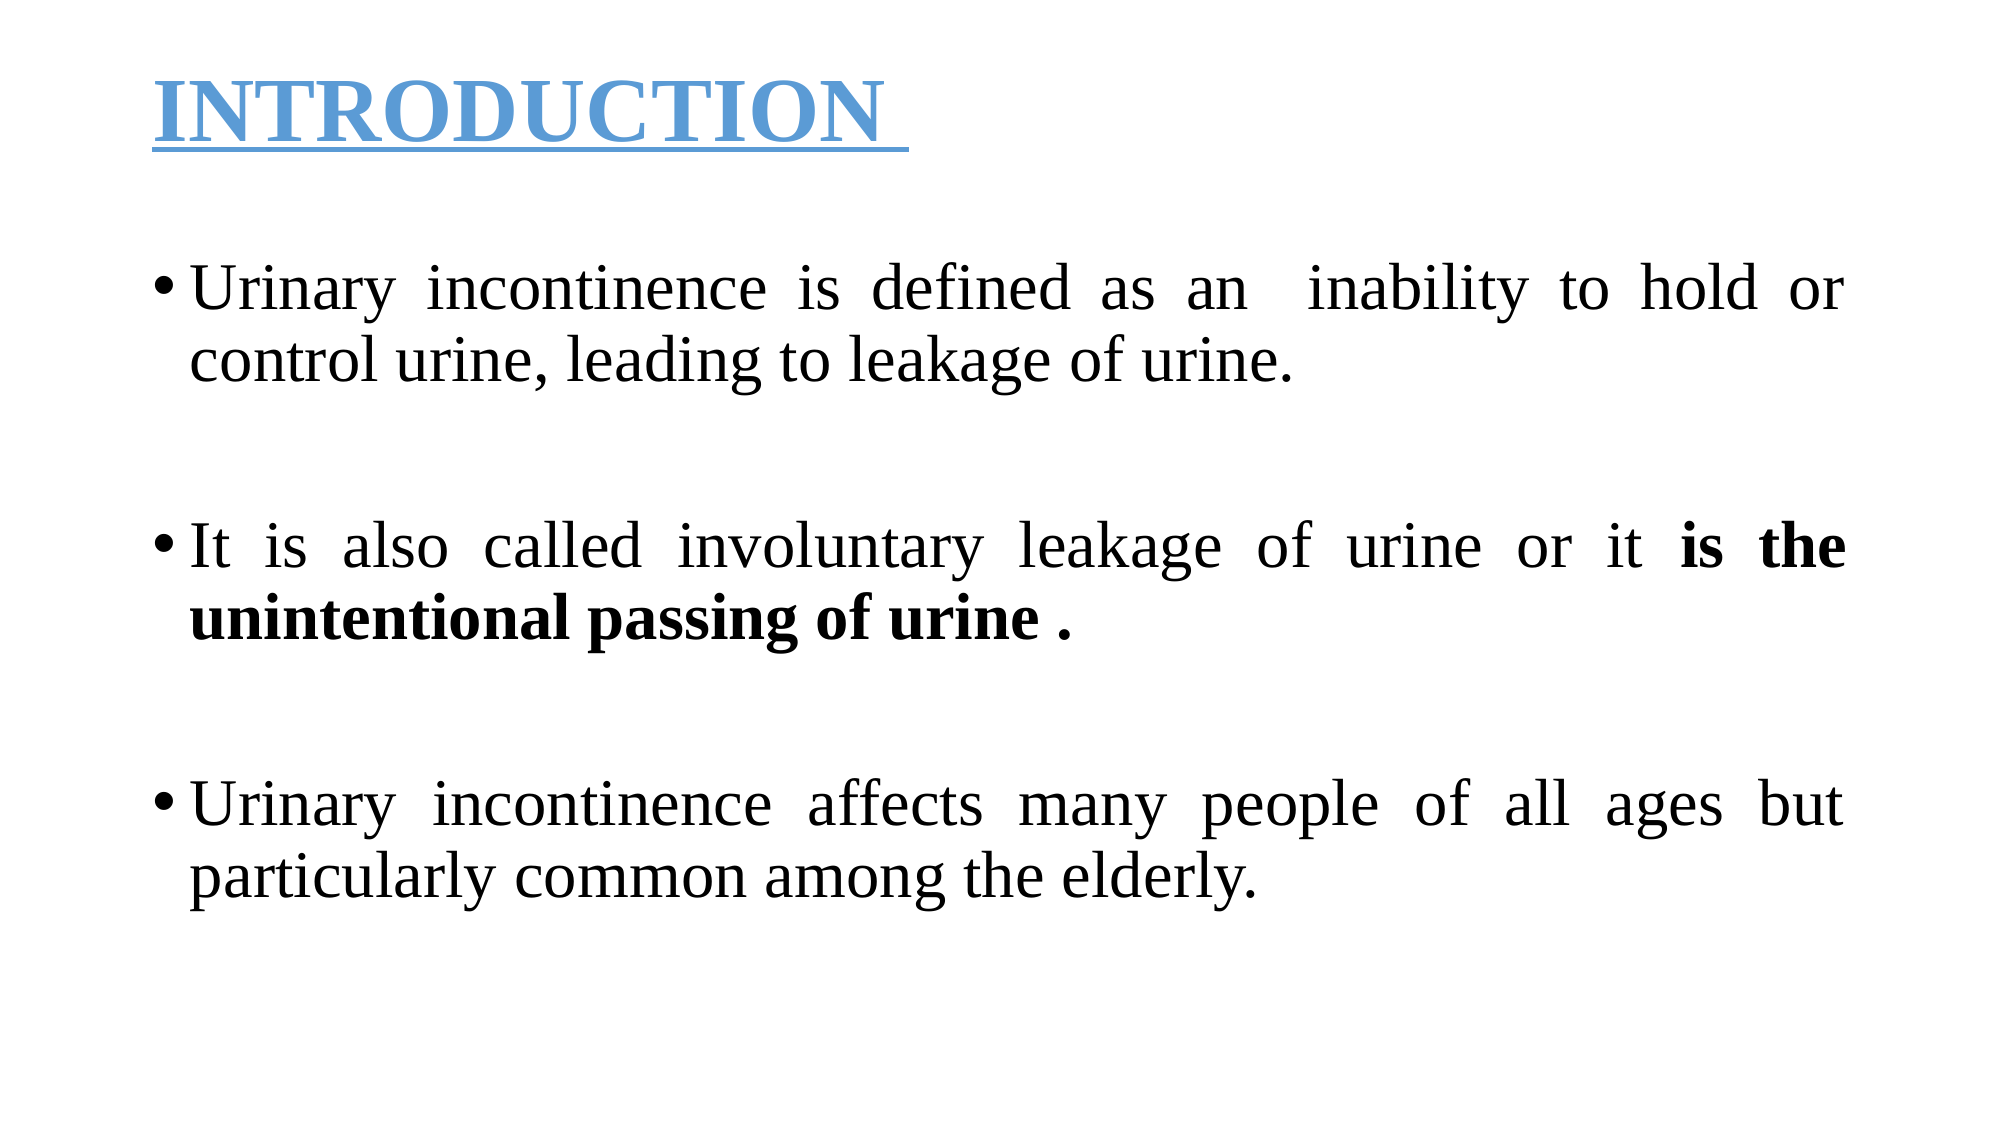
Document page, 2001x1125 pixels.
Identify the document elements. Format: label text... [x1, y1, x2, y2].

title INTRODUCTION [137, 23, 1863, 201]
list Urinary incontinence is defined as an inability to hold or control urine, leading to leakage of urine. It is also called involuntary leakage of urine or it is the unintentional passing of urine . Urinary incontinence affects many people of all ages but particularly common among the elderly. [137, 244, 1863, 1014]
